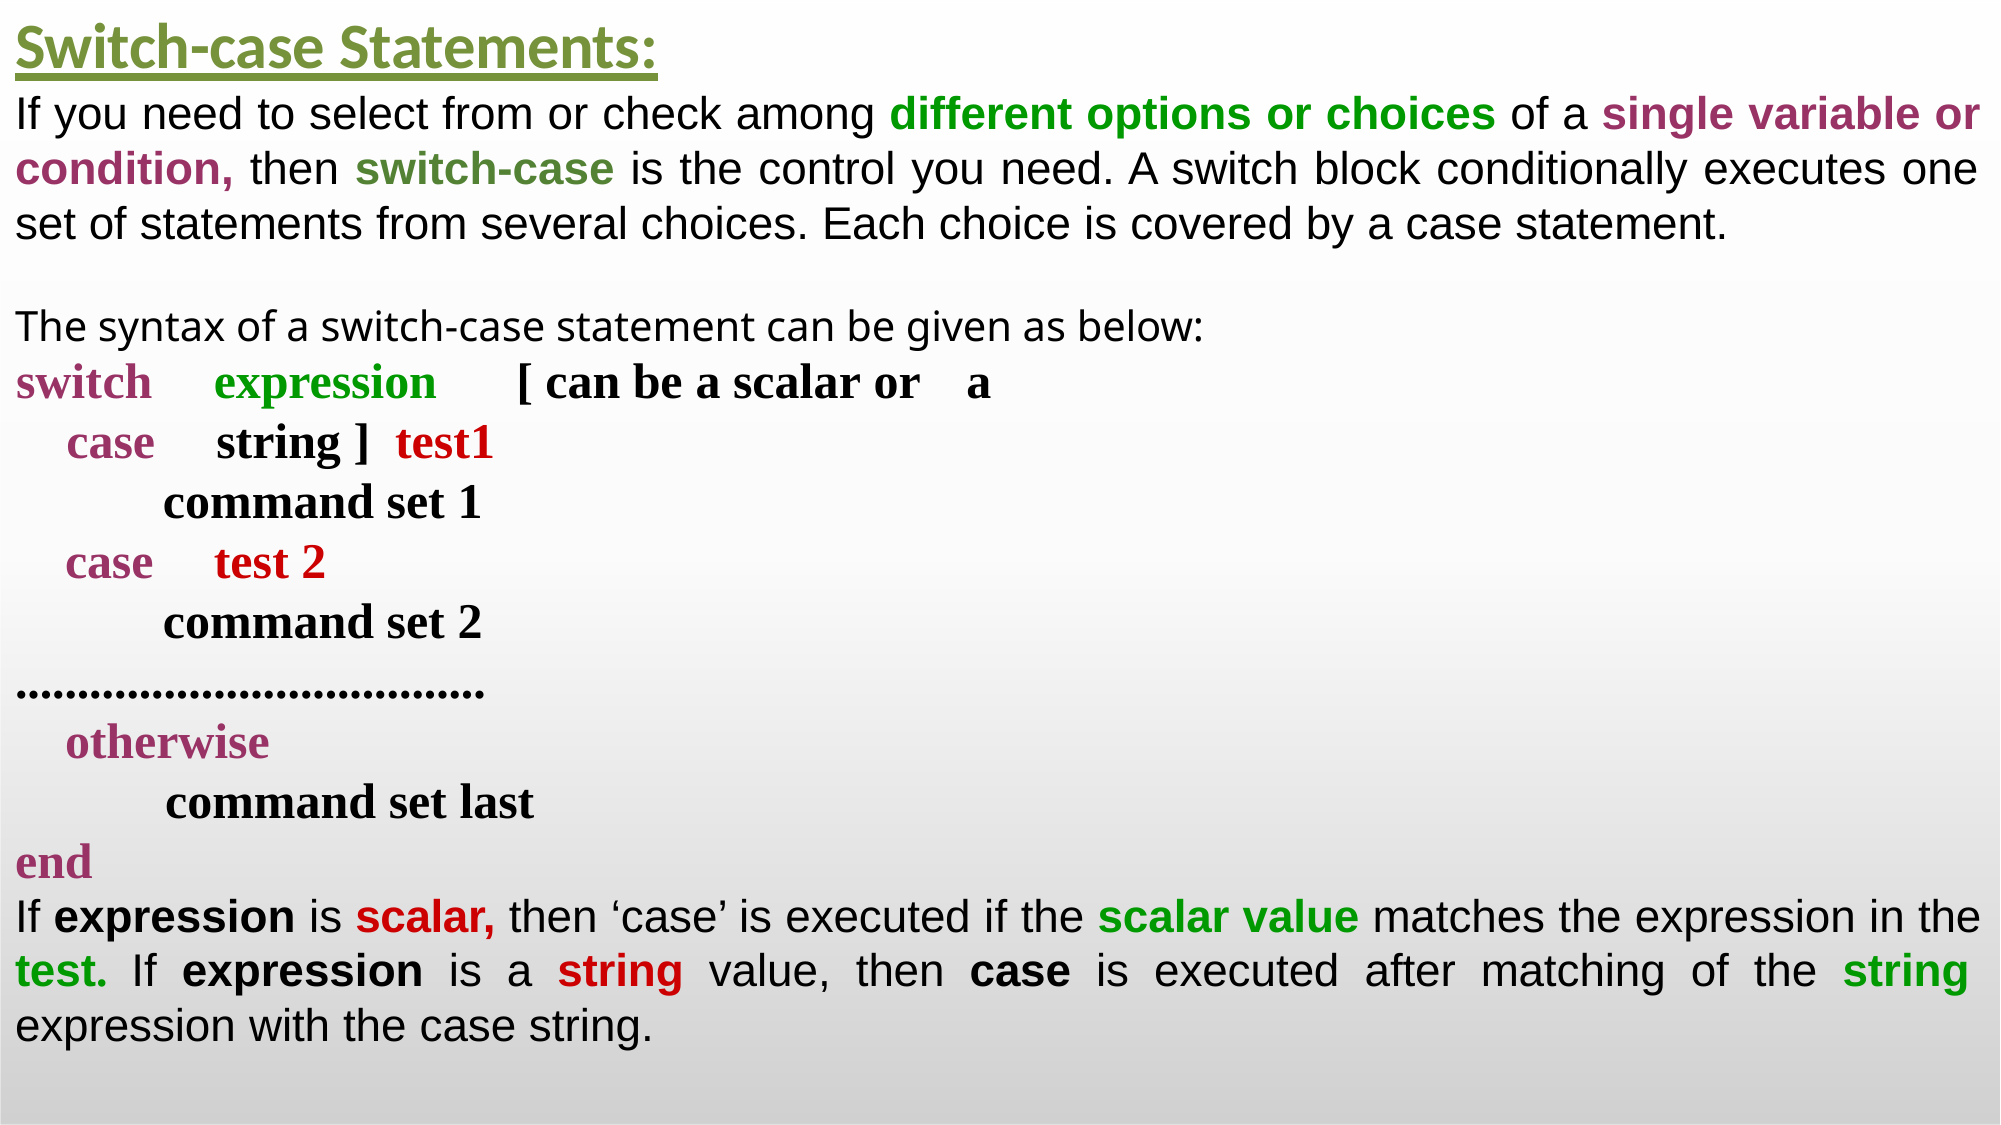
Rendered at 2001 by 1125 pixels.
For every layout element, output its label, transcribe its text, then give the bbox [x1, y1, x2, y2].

text_box case [62, 526, 156, 589]
text_box If you need to select from or check among different options or choices of a single variable or condition, then switch-case is the control you need. A switch block conditionally executes one set of statements from several choices. Each choice is covered by a case statement. The syntax of a switch-case statement can be given as below: [12, 81, 1996, 350]
text_box ...................................... otherwise command set last end If expression is scalar, then ‘case’ is executed if the scalar value matches the expression in the test. If expression is a string value, then case is executed after matching of the string expression with the case string. [12, 646, 1996, 1053]
title Switch-case Statements: [12, 1, 668, 81]
text_box expression [ can be a scalar or a string ] test1 command set 1 test 2 command set 2 [162, 346, 1084, 646]
text_box switch case [12, 346, 156, 469]
picture [0, 0, 2000, 1125]
